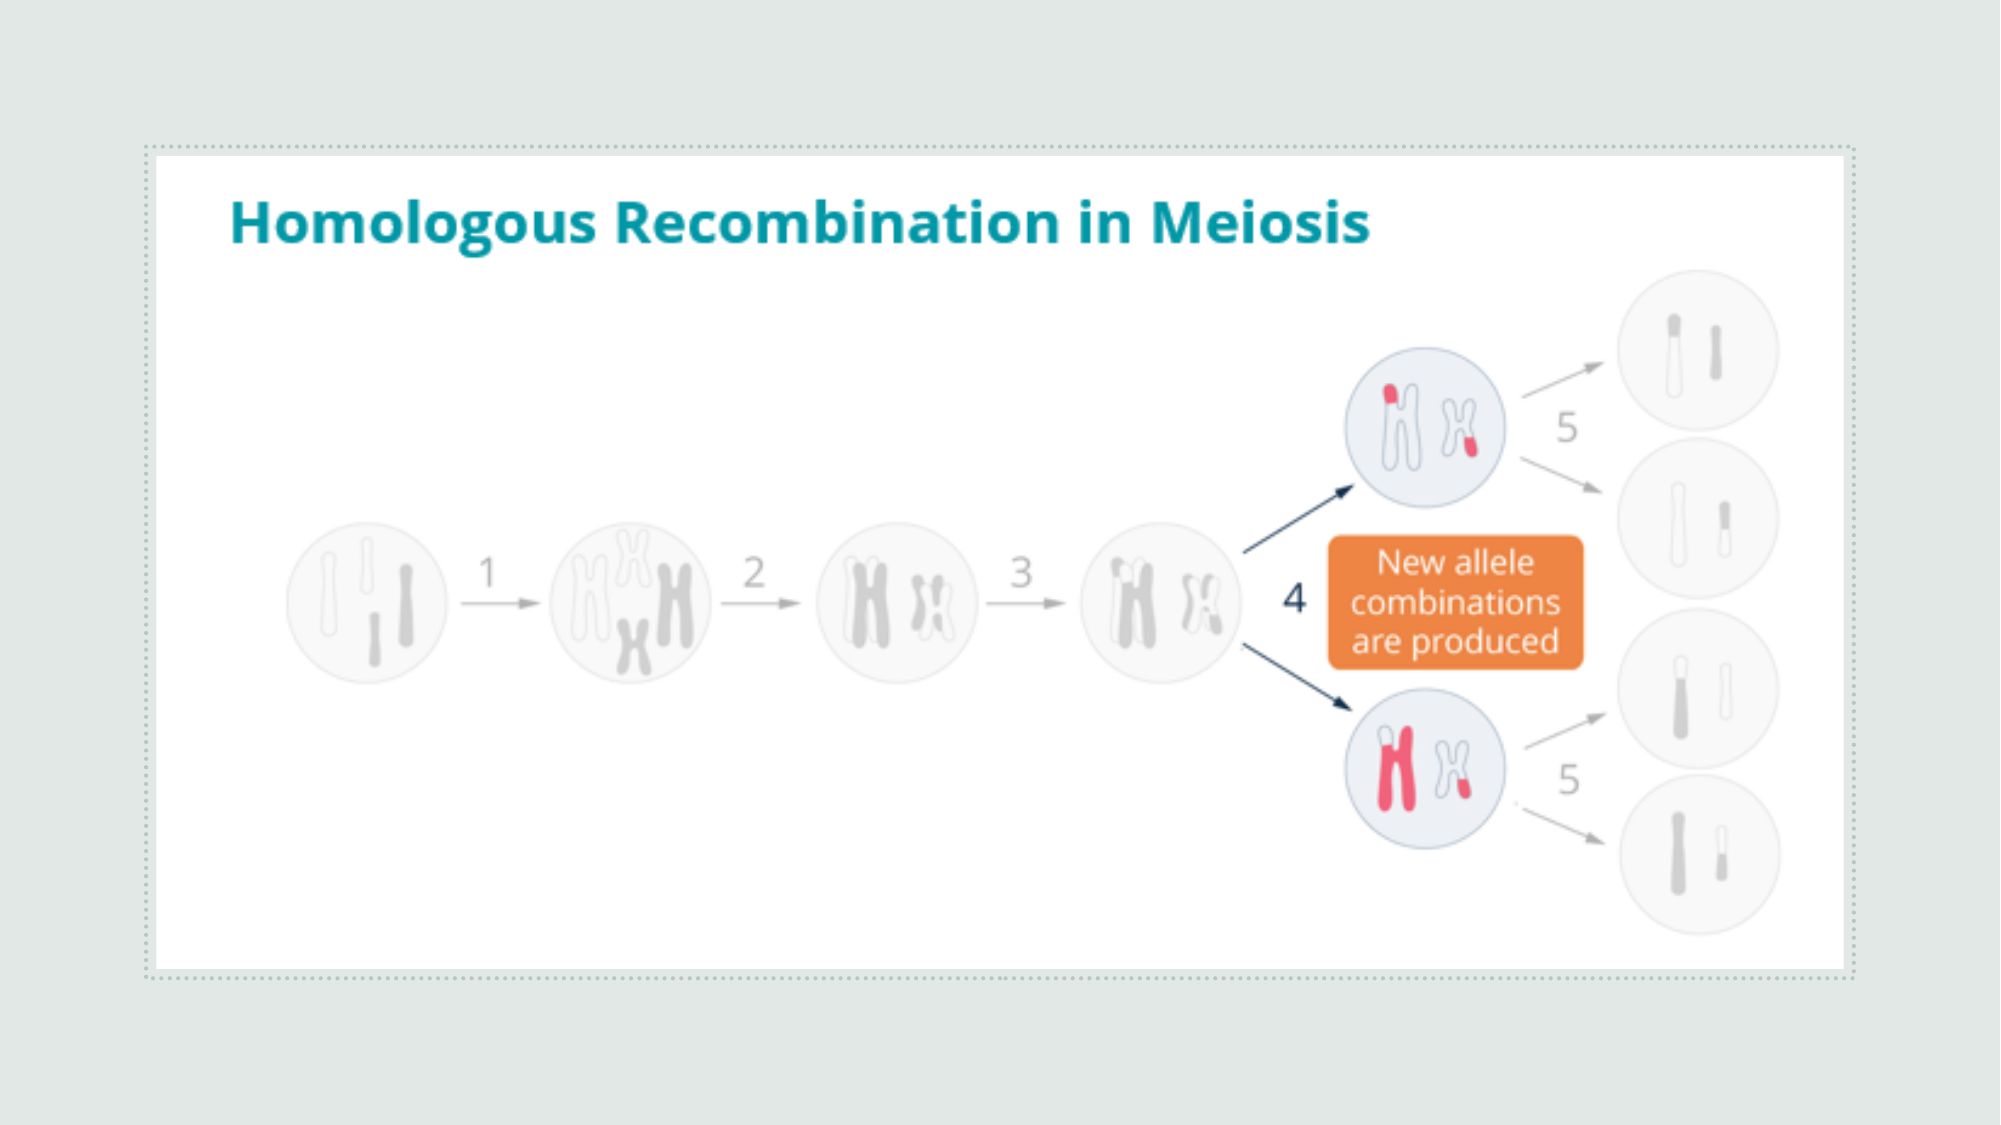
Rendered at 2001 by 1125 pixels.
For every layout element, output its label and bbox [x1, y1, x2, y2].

text_box [145, 146, 1855, 979]
text_box [0, 0, 2000, 1125]
picture [156, 156, 1844, 969]
